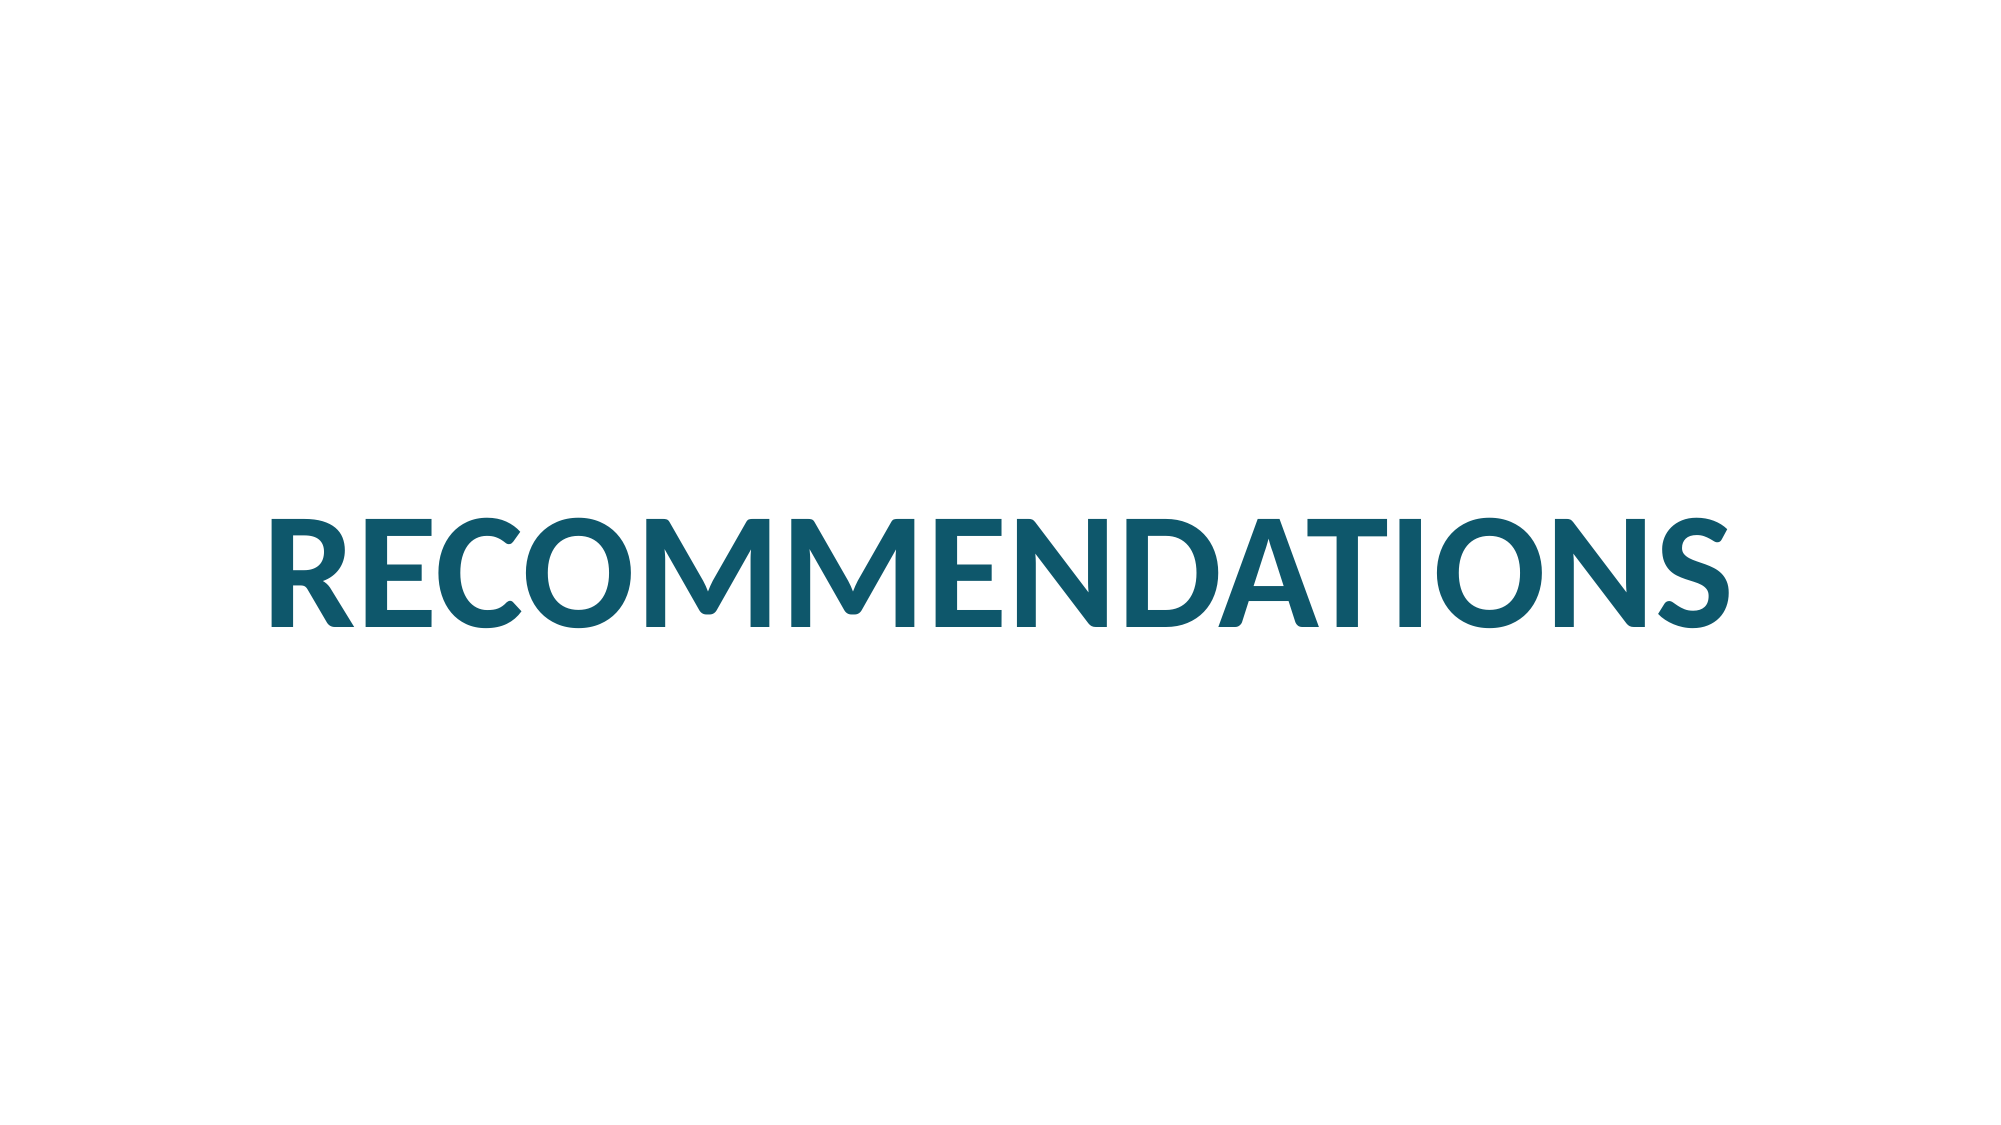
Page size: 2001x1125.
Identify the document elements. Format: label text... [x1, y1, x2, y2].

text_box RECOMMENDATIONS [248, 453, 1752, 669]
